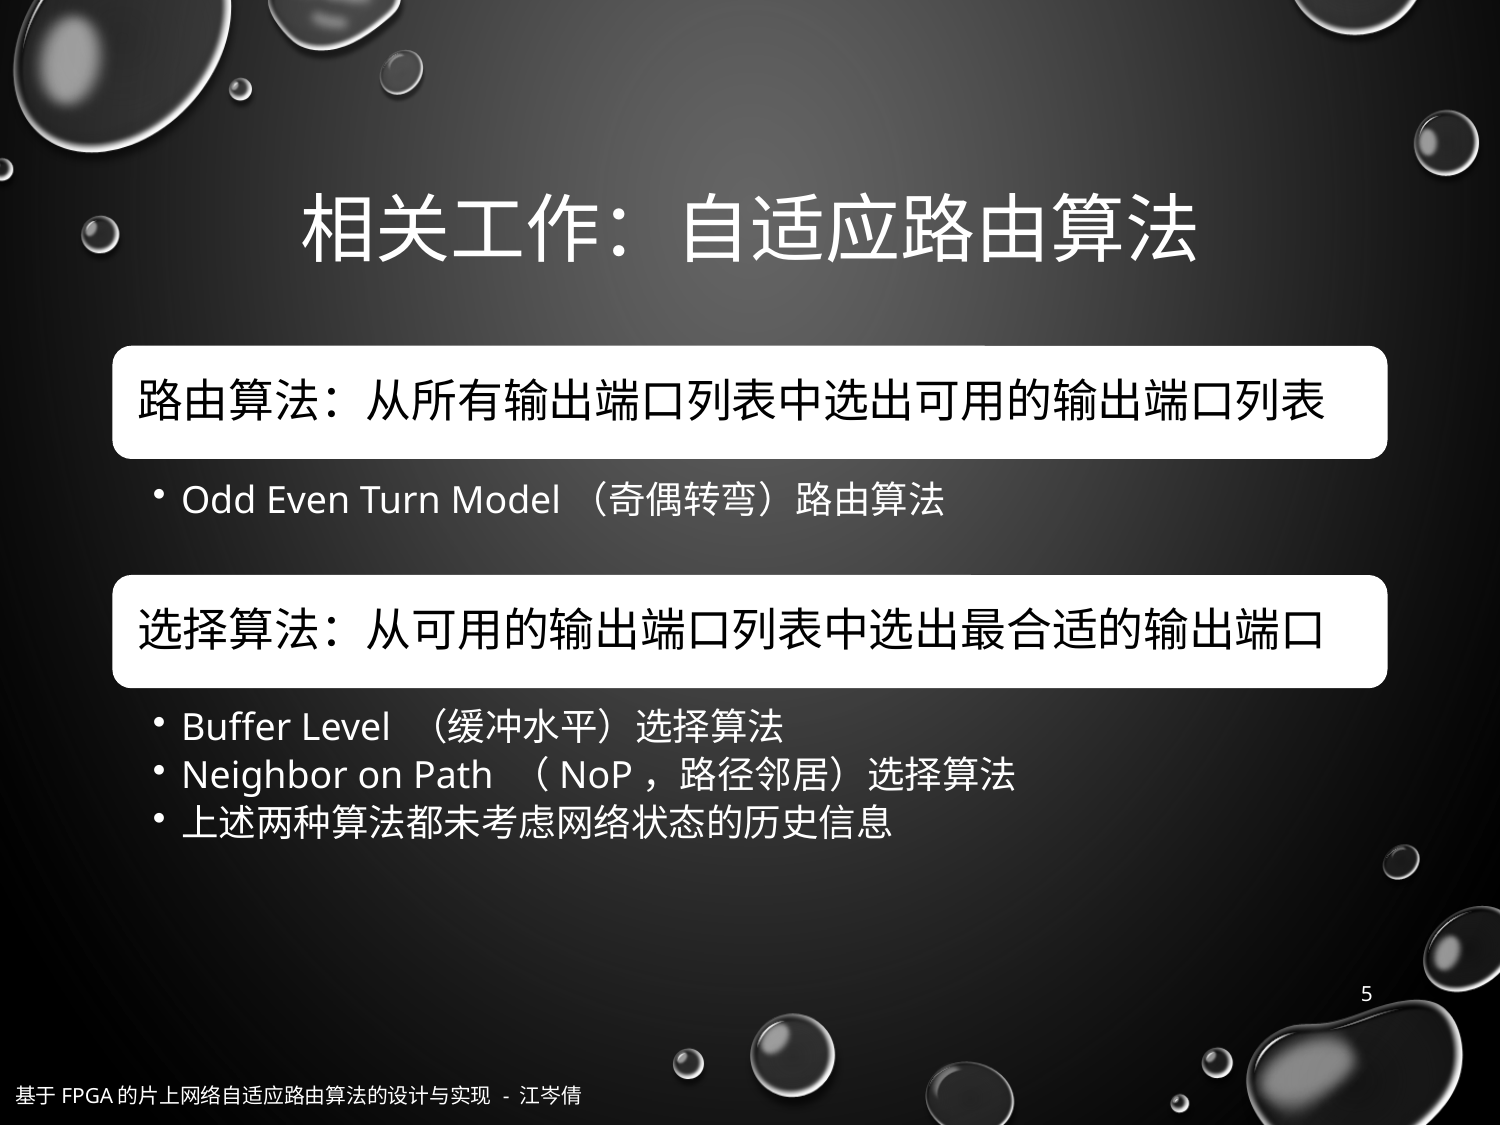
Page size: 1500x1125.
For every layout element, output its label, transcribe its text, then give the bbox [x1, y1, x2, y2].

slide_number 5 [1293, 965, 1388, 1025]
title 相关工作：自适应路由算法 [112, 101, 1388, 318]
picture [0, 0, 1500, 1125]
footer 基于FPGA的片上网络自适应路由算法的设计与实现 - 江岑倩 [0, 1065, 821, 1125]
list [112, 318, 1388, 951]
